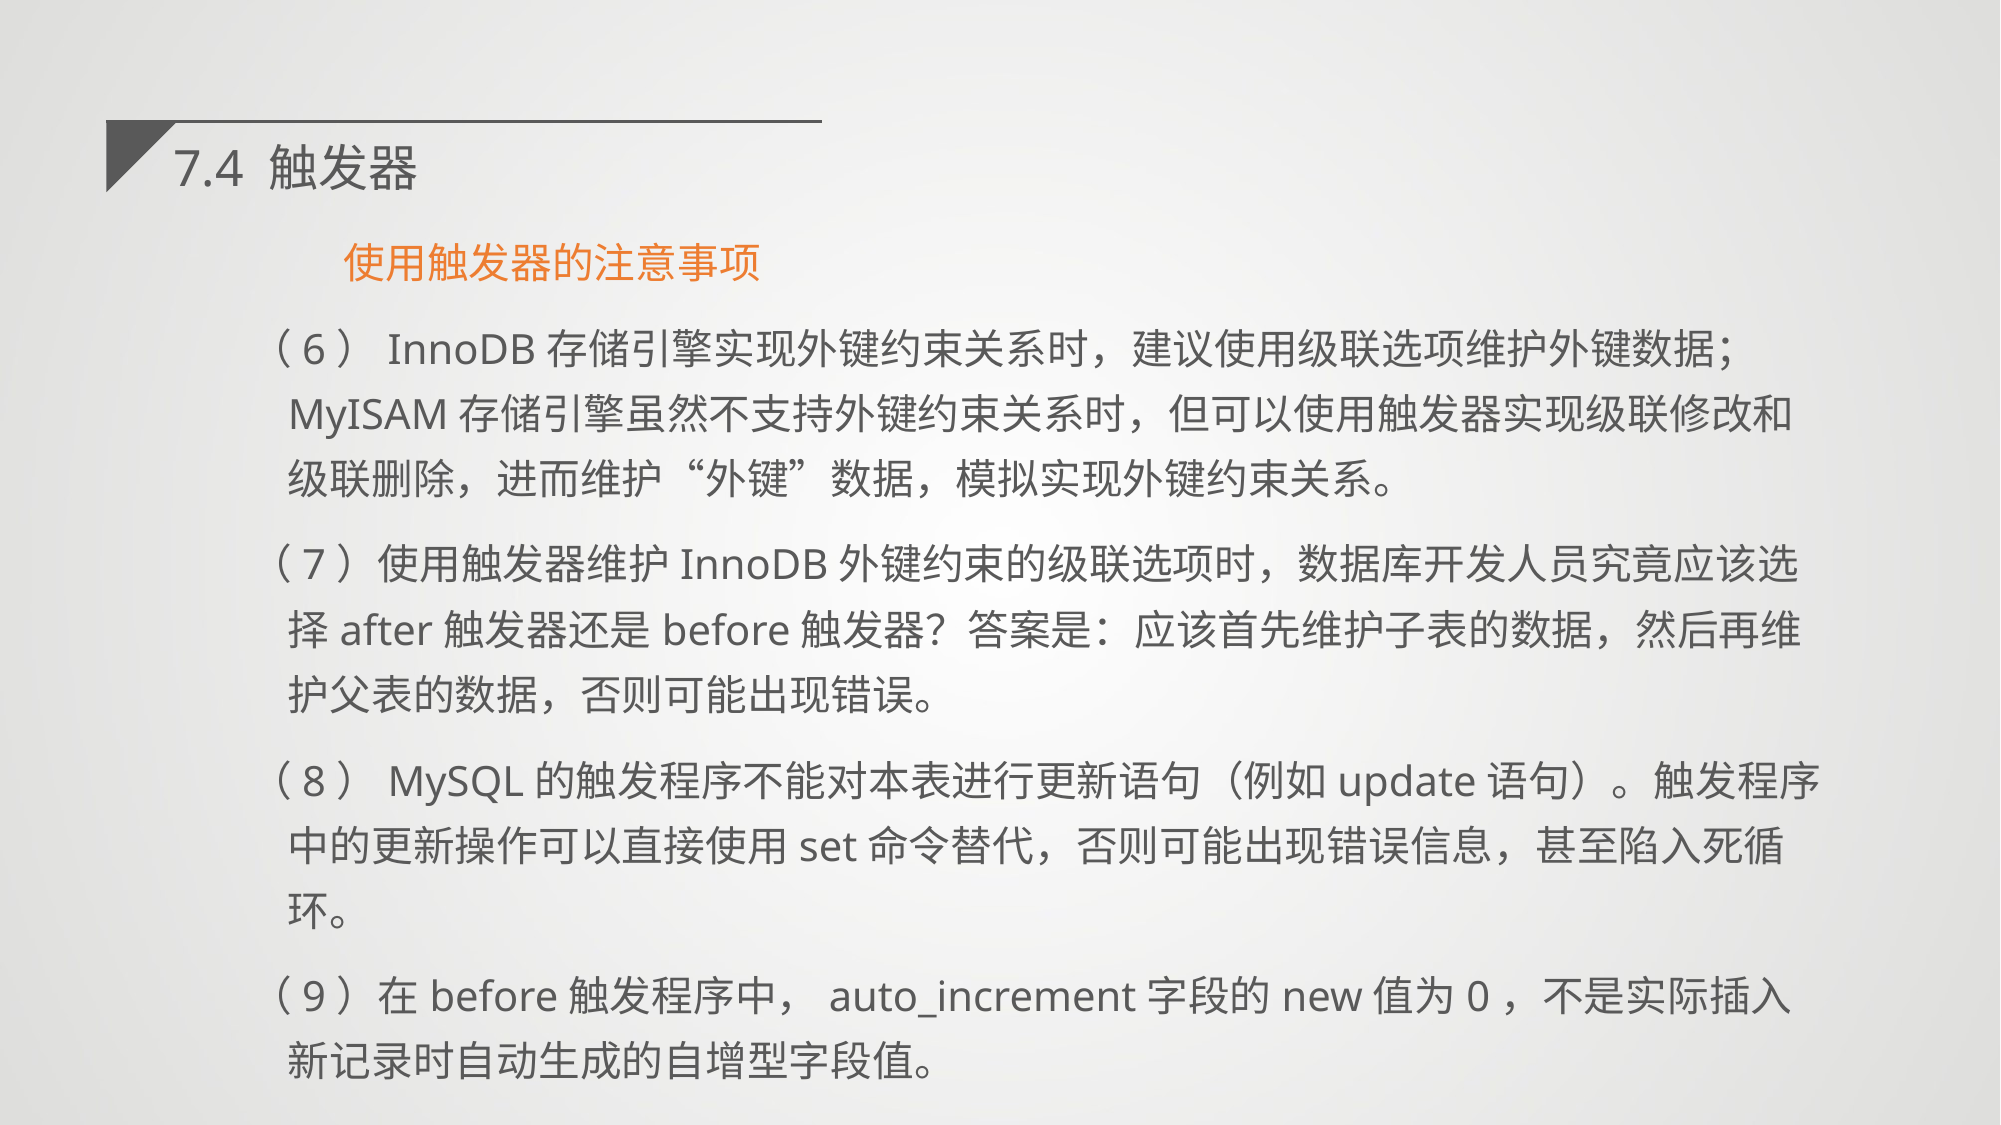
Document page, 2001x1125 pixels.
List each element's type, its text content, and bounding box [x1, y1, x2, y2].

text_box [105, 120, 178, 195]
picture [0, 0, 2001, 1125]
text_box 7.4 触发器 [158, 103, 912, 230]
list 使用触发器的注意事项 （6）InnoDB存储引擎实现外键约束关系时，建议使用级联选项维护外键数据；MyISAM存储引擎虽然不支持外键约束关系时，但可以使用触发器实现级联修改和级联删除，进而维护“外键”数据，模拟实现外键约束关系。 （7）使用触发器维护InnoDB外键约束的级联选项时，数据库开发人员究竟应该选择after触发器还是before触发器？答案是：应该首先维护子表的数据，然后再维护父表的数据，否则可能出现错误。 （8）MySQL的触发程序不能对本表进行更新语句（例如update语句）。触发程序中的更新操作可以直接使用set命令替代，否则可能出现错误信息，甚至陷入死循环。 （9）在before触发程序中，auto_increment字段的new值为0，不是实际插入新记录时自动生成的自增型字段值。 （10）添加触发器后，建议对其进行详细的测试，测试通过后再决定是否使用触发器。 [235, 214, 1839, 1125]
